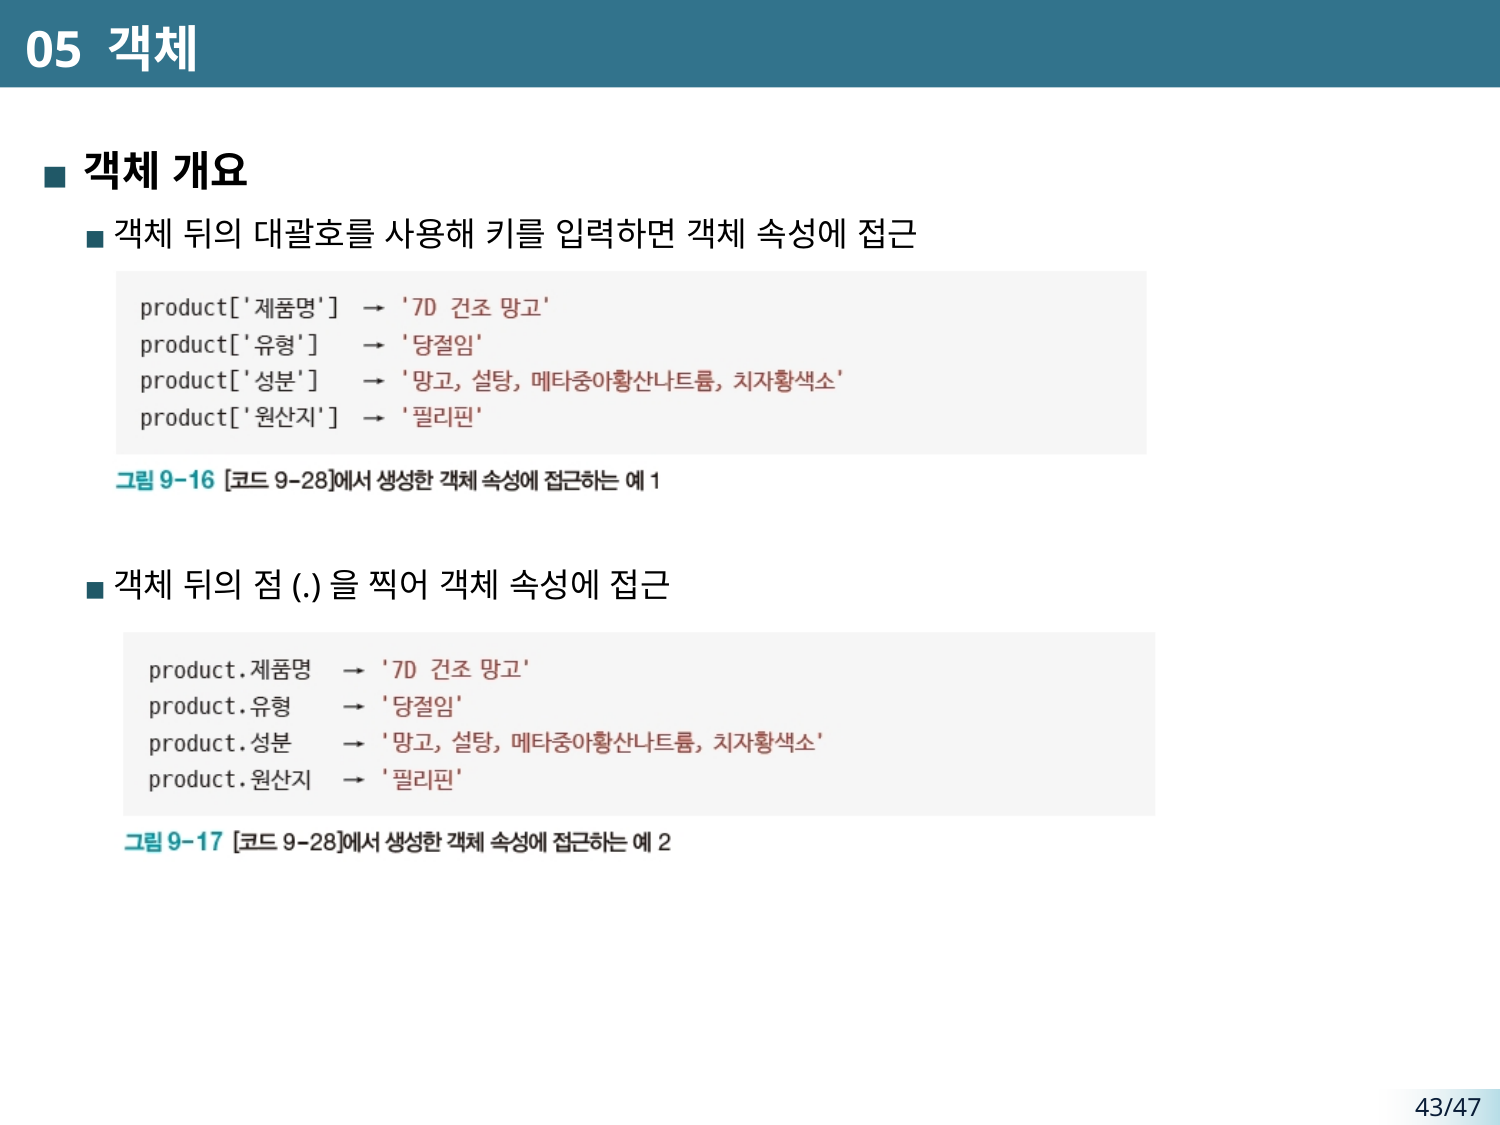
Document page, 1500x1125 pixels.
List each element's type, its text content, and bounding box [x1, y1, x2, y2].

picture [111, 266, 1154, 496]
title 05 객체 [10, 8, 1288, 87]
picture [111, 621, 1164, 862]
list 객체 개요 객체 뒤의 대괄호를 사용해 키를 입력하면 객체 속성에 접근 객체 뒤의 점(.)을 찍어 객체 속성에 접근 [10, 126, 1481, 1057]
